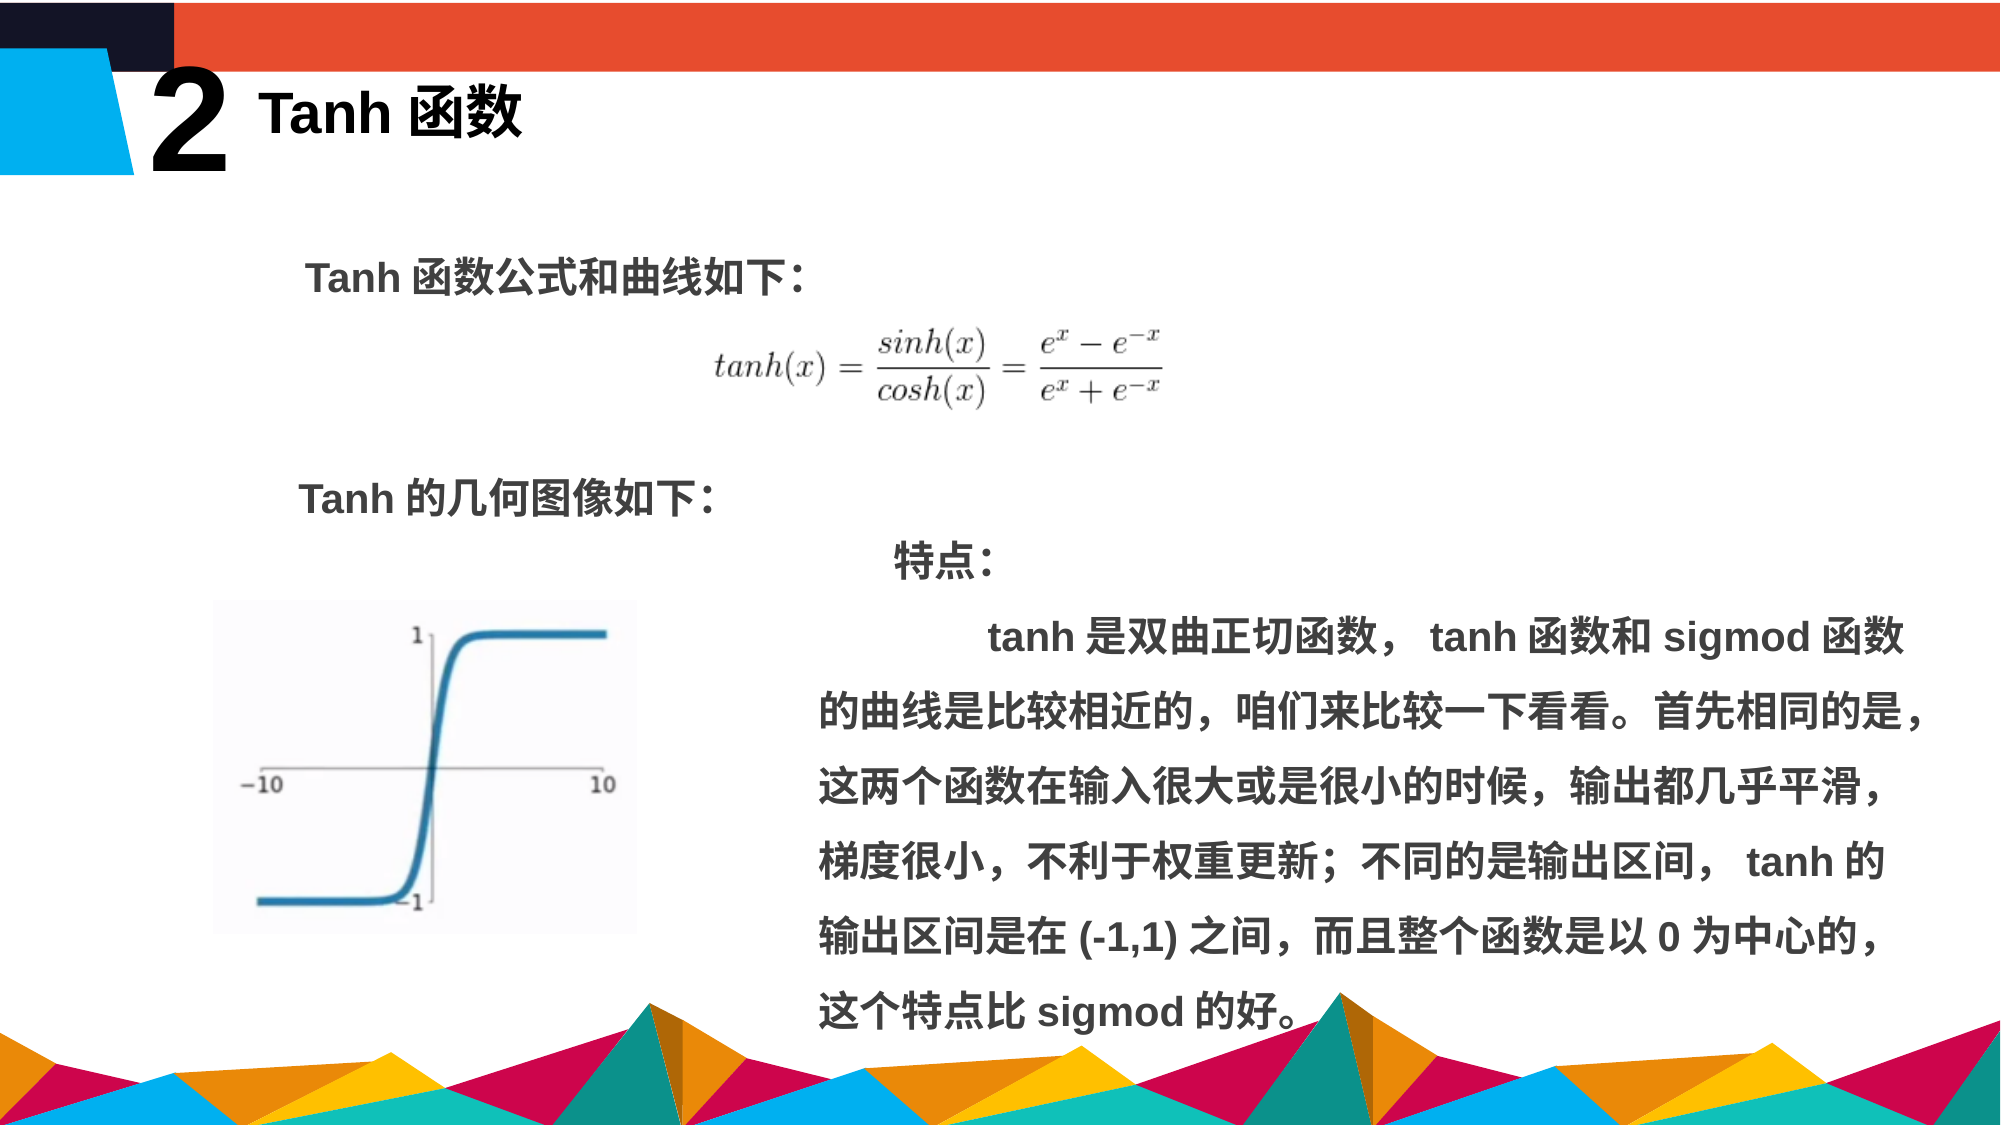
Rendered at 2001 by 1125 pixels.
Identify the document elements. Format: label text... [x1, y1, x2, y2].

text_box Tanh的几何图像如下： [208, 439, 1828, 604]
text_box Tanh函数公式和曲线如下： [215, 218, 1834, 383]
picture [694, 300, 1194, 440]
text_box 2 [134, 13, 353, 209]
text_box [0, 47, 134, 177]
text_box Tanh函数 [243, 67, 712, 218]
picture [213, 600, 637, 934]
text_box 特点： tanh是双曲正切函数，tanh函数和sigmod函数的曲线是比较相近的，咱们来比较一下看看。首先相同的是，这两个函数在输入很大或是很小的时候，输出都几乎平滑，梯度很小，不利于权重更新；不同的是输出区间，tanh的输出区间是在(-1,1)之间，而且整个函数是以0为中心的，这个特点比sigmod的好。 [803, 502, 1924, 1118]
